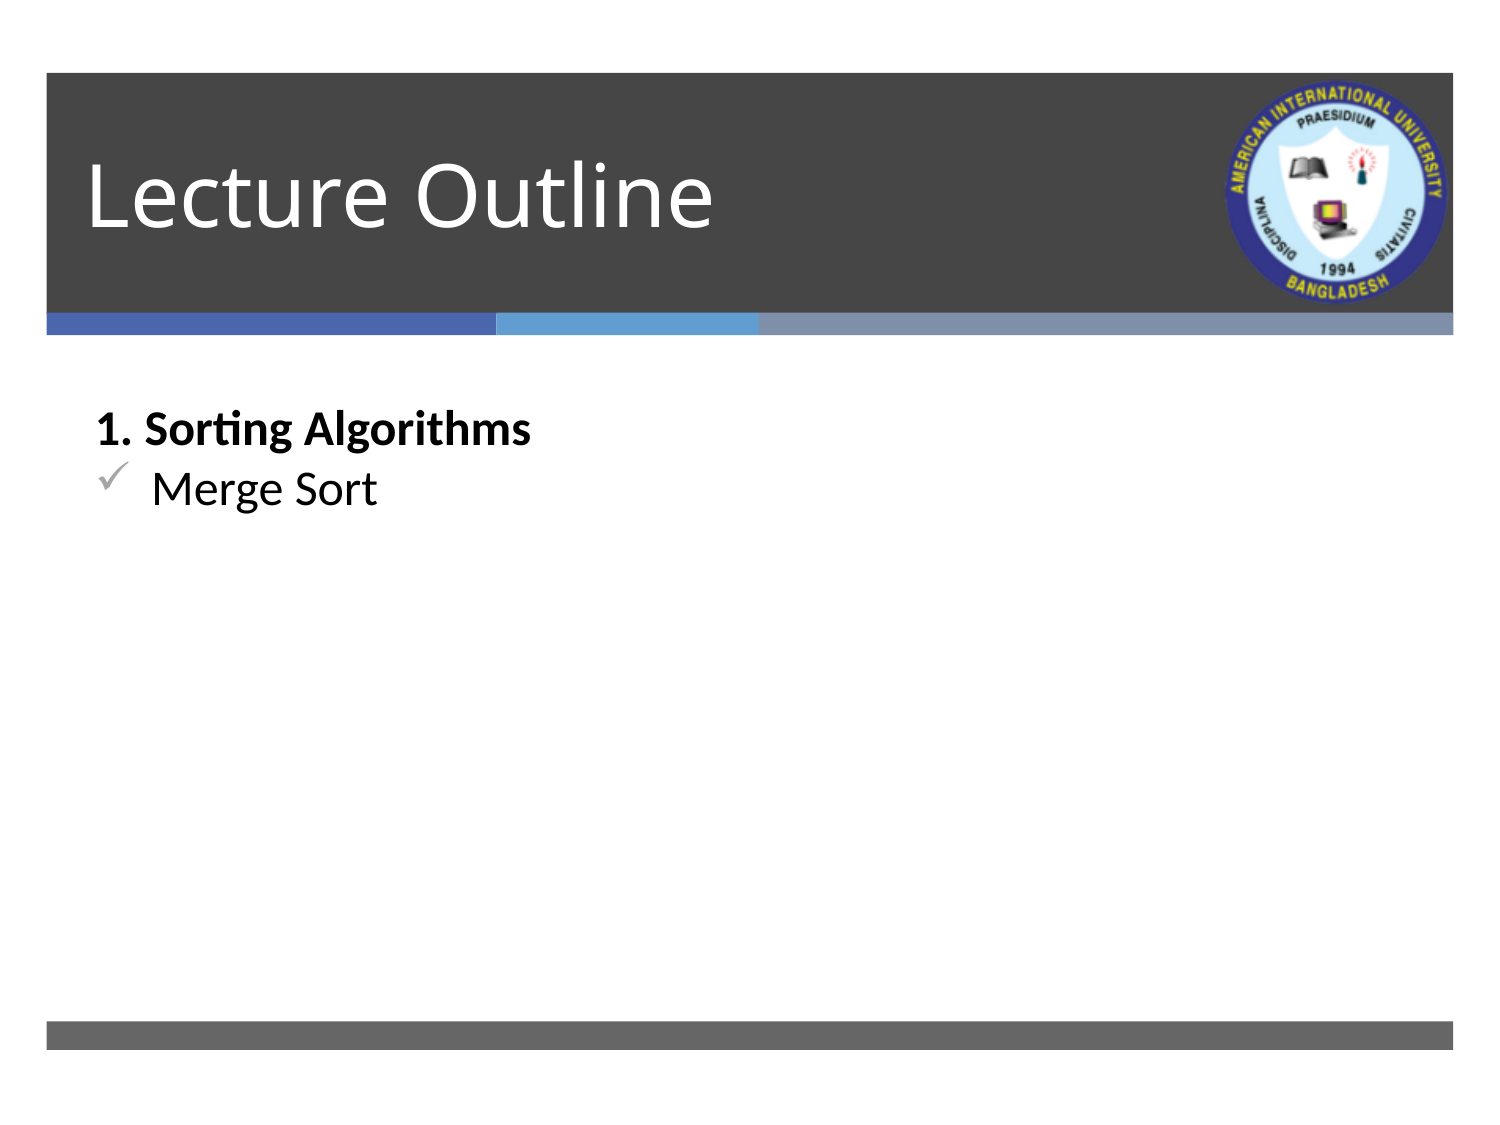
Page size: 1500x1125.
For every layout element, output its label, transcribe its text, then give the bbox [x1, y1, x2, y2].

title Lecture Outline [69, 73, 1351, 253]
subtitle 1. Sorting Algorithms Merge Sort [79, 387, 1352, 882]
picture [1220, 75, 1454, 310]
